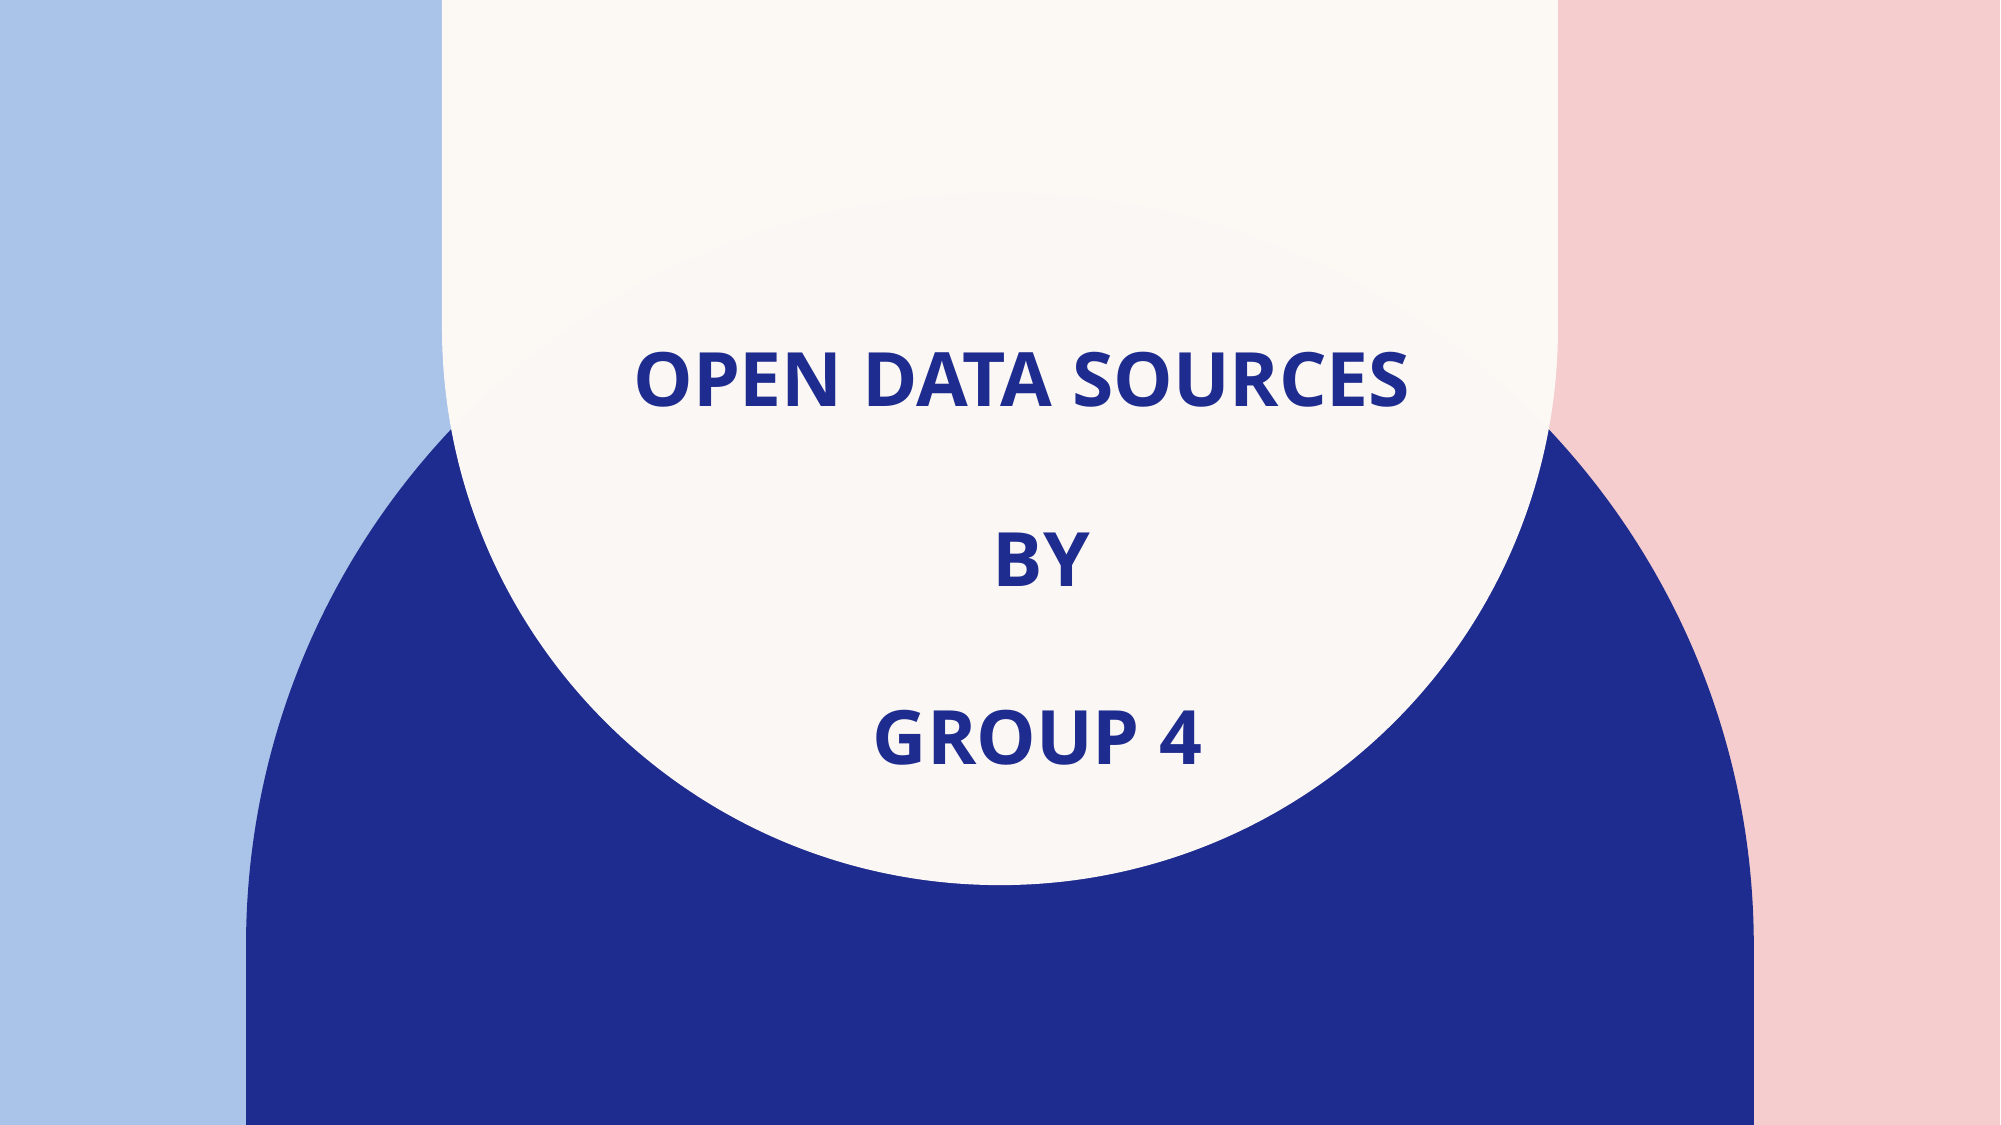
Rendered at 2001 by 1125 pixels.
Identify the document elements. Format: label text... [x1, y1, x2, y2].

text_box Group 4 [743, 672, 1333, 798]
title Open data sources By [475, 132, 1608, 800]
